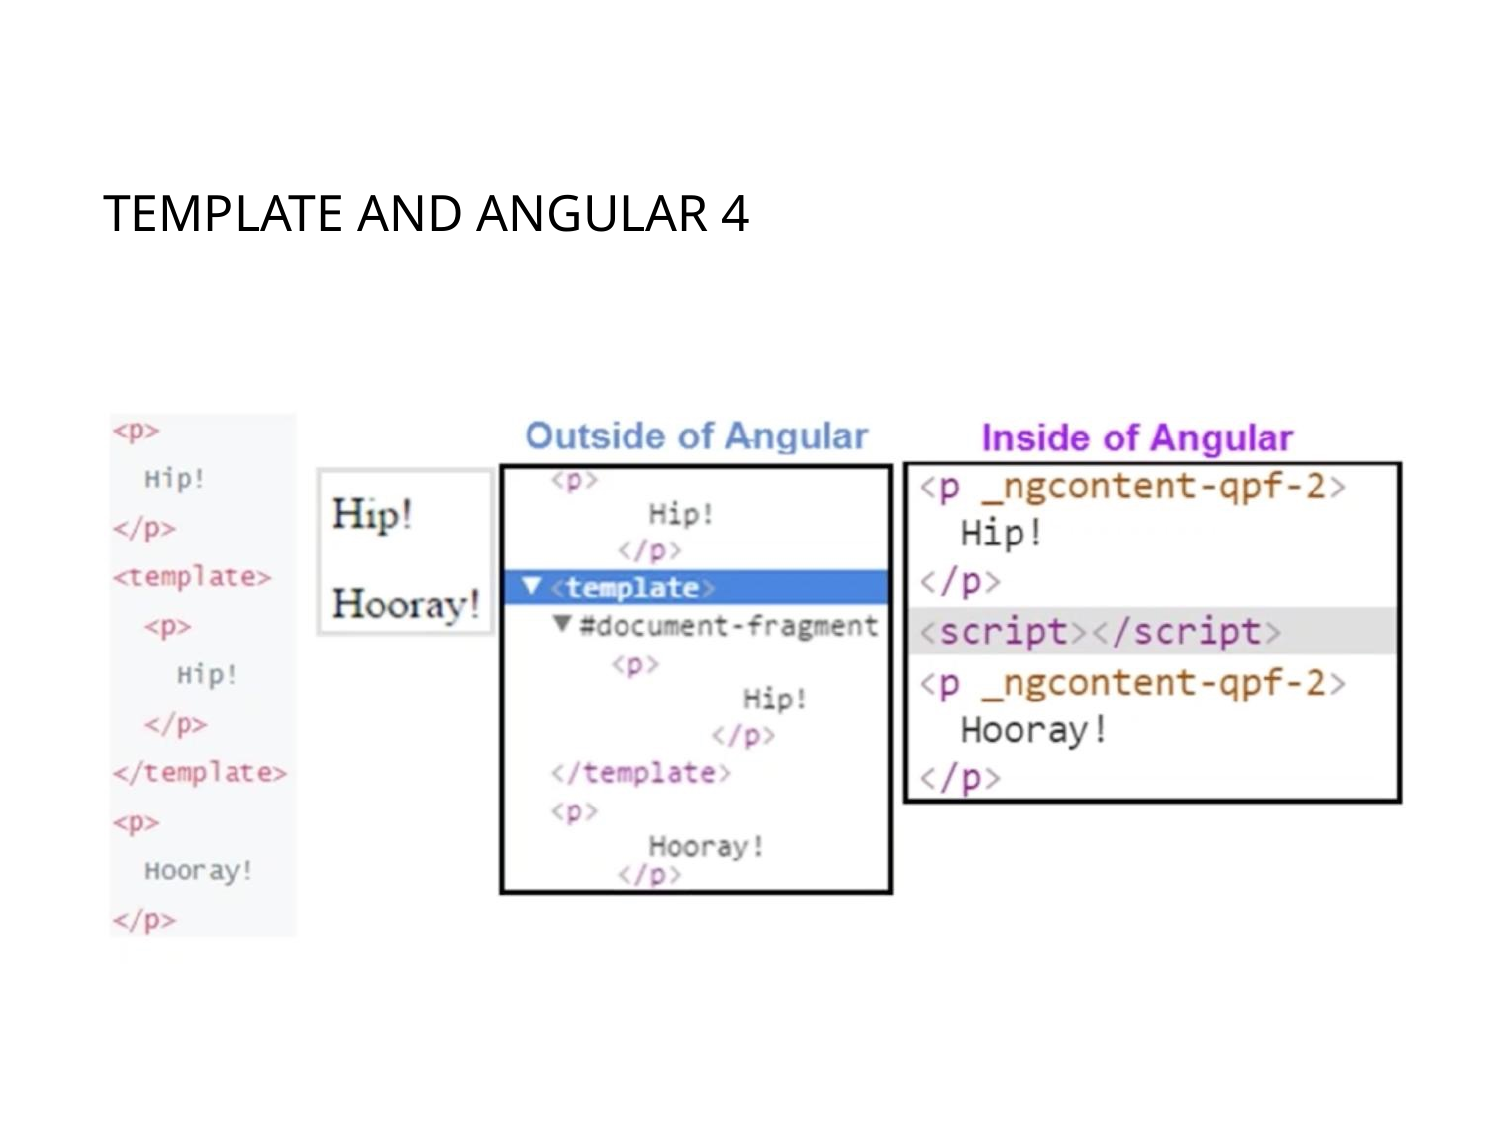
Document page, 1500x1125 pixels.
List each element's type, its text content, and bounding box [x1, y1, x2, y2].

picture [87, 385, 1413, 965]
text_box TEMPLATE AND ANGULAR 4 [88, 166, 1481, 257]
